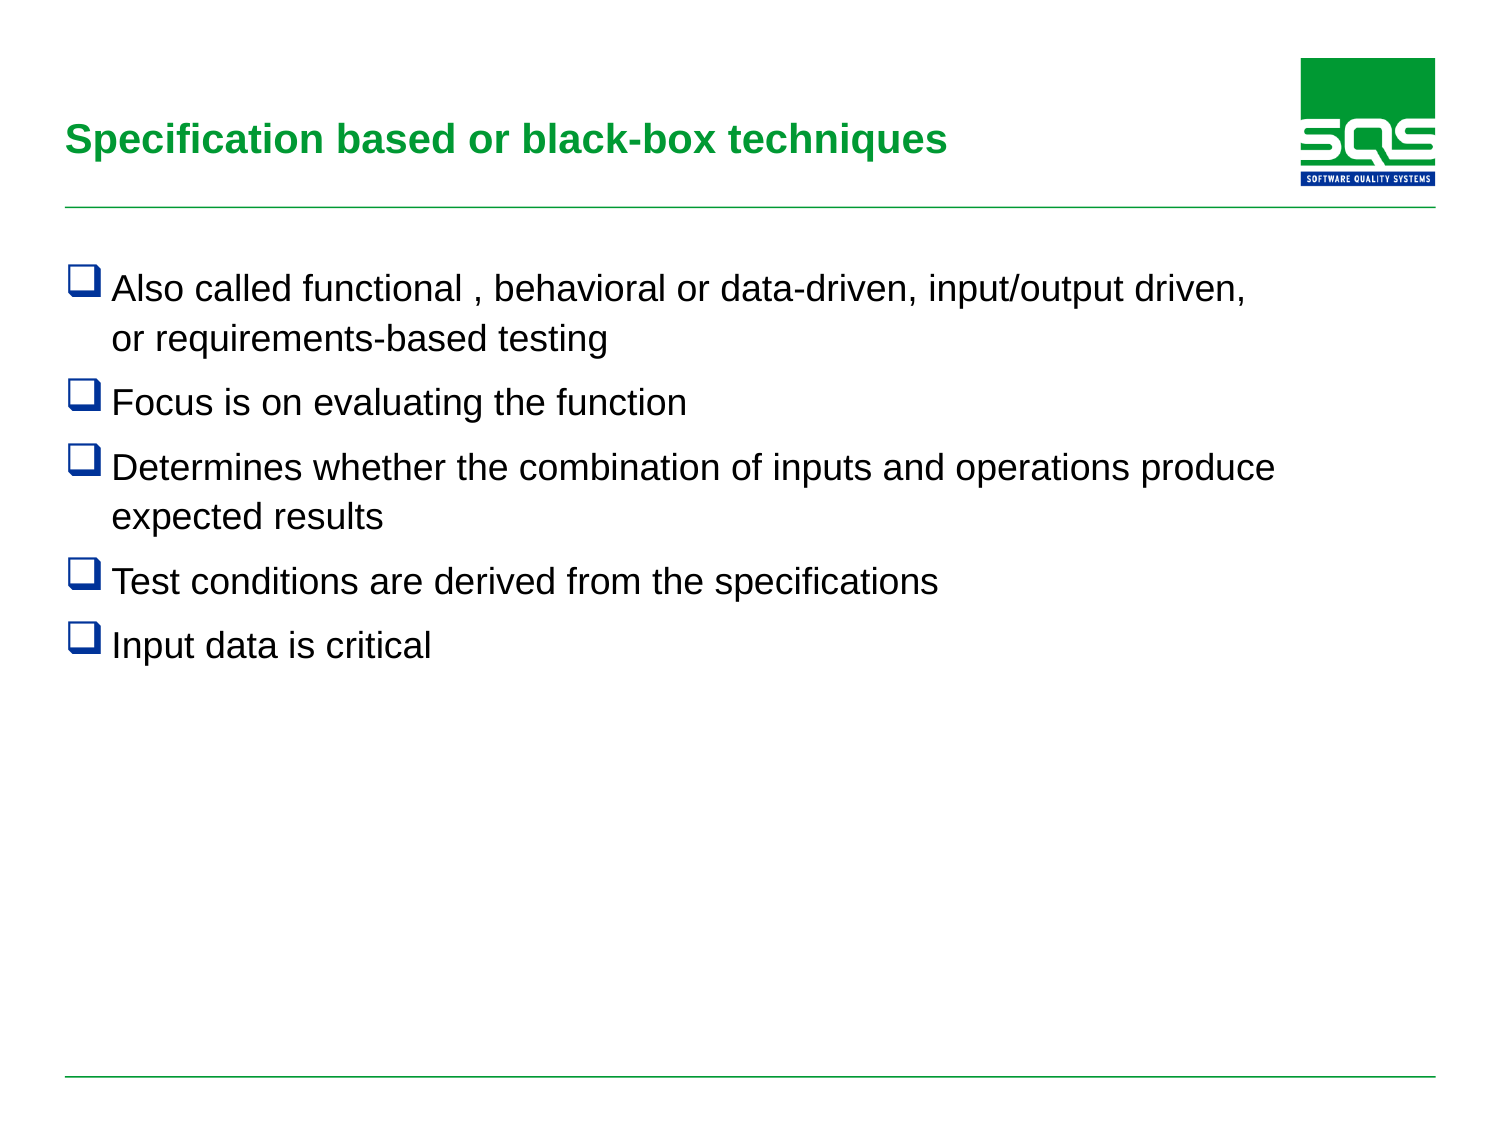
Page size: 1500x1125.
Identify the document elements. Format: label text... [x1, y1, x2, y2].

picture [1281, 58, 1436, 189]
list Also called functional , behavioral or data-driven, input/output driven, or requirements-based testing Focus is on evaluating the function Determines whether the combination of inputs and operations produce expected results Test conditions are derived from the specifications Input data is critical [64, 259, 1282, 301]
title Specification based or black-box techniques [64, 111, 1286, 301]
